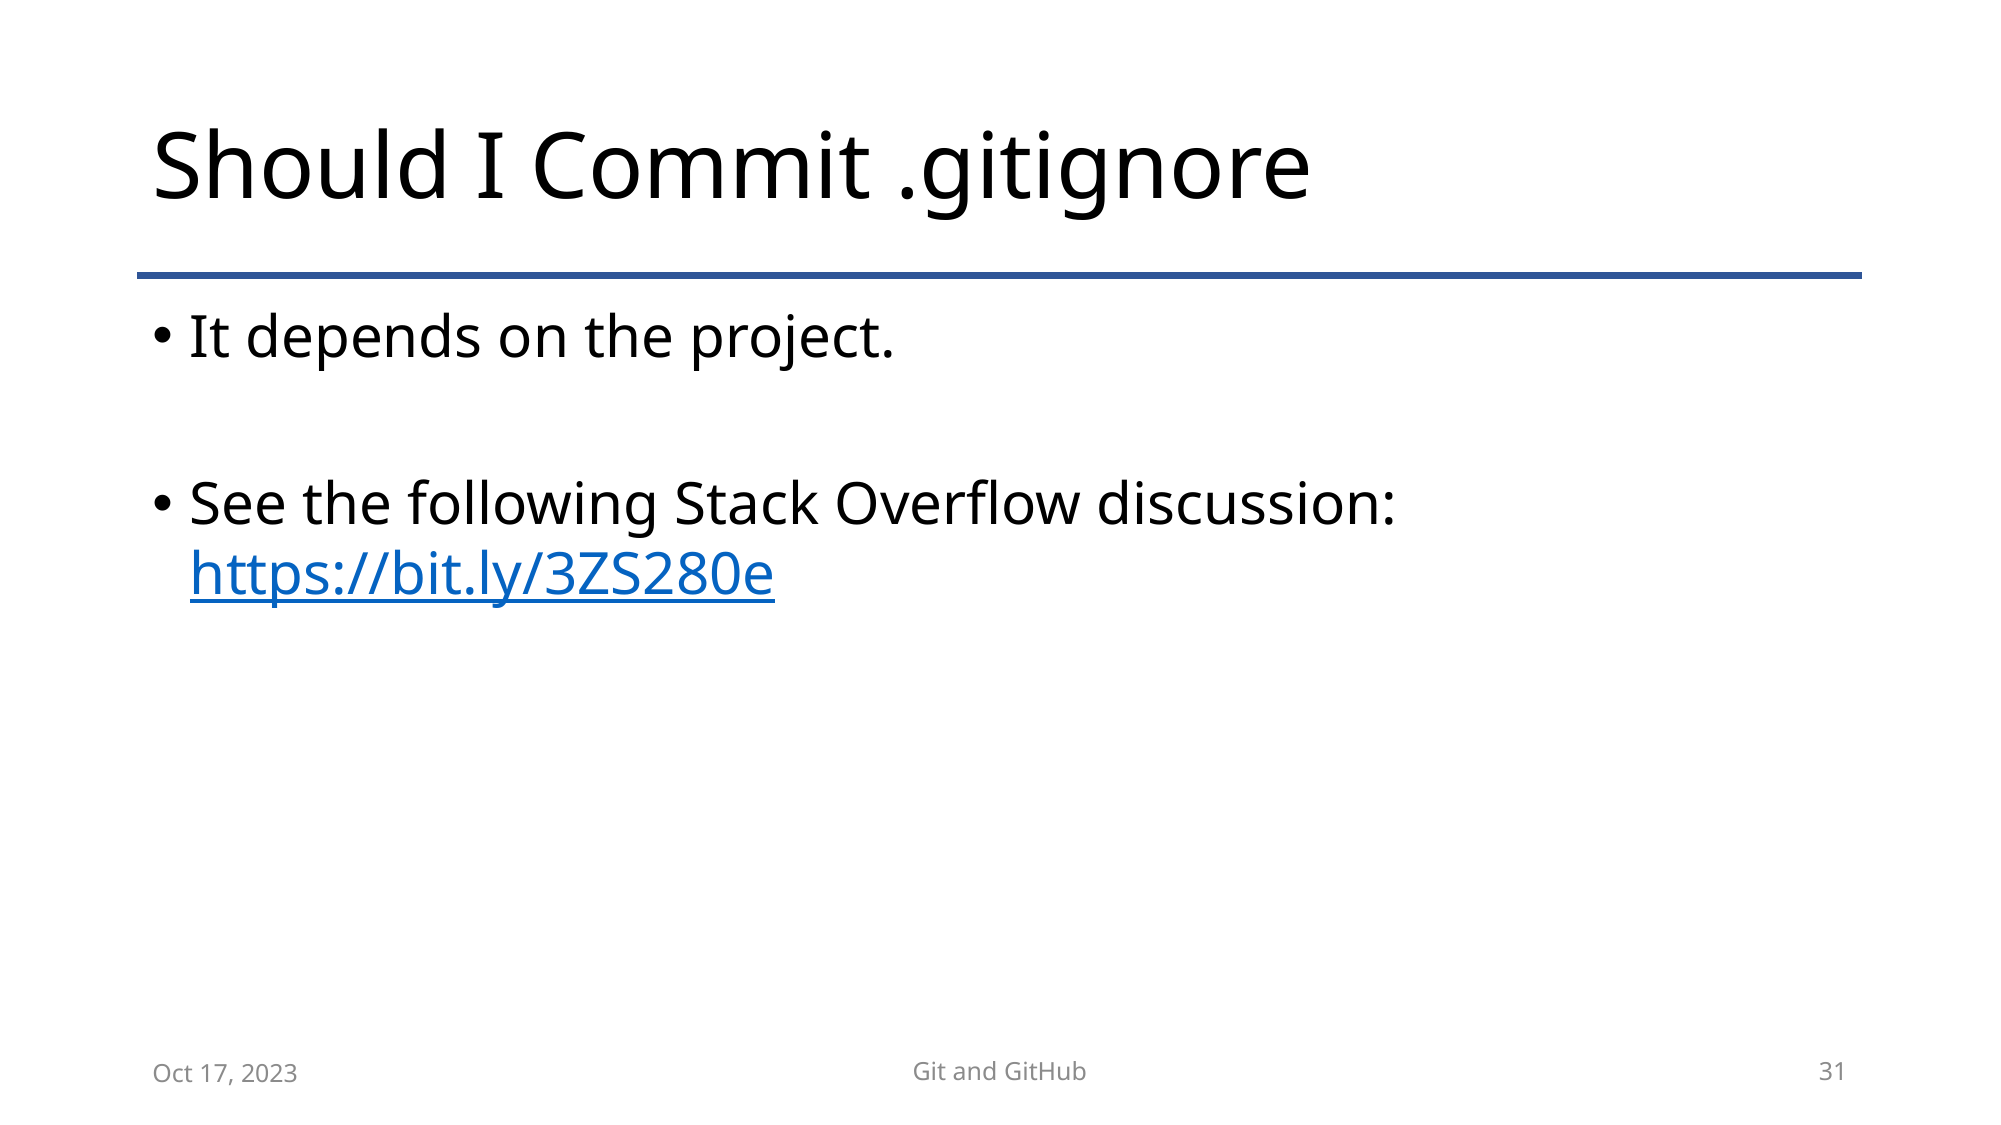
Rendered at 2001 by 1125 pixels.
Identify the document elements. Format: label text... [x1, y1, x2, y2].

footer Git and GitHub [662, 1042, 1338, 1103]
title Should I Commit .gitignore [137, 59, 1863, 278]
slide_number 31 [1412, 1042, 1863, 1103]
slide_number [137, 1042, 588, 1103]
list It depends on the project. See the following Stack Overflow discussion: https://bit.ly/3ZS280e [137, 299, 1863, 1014]
